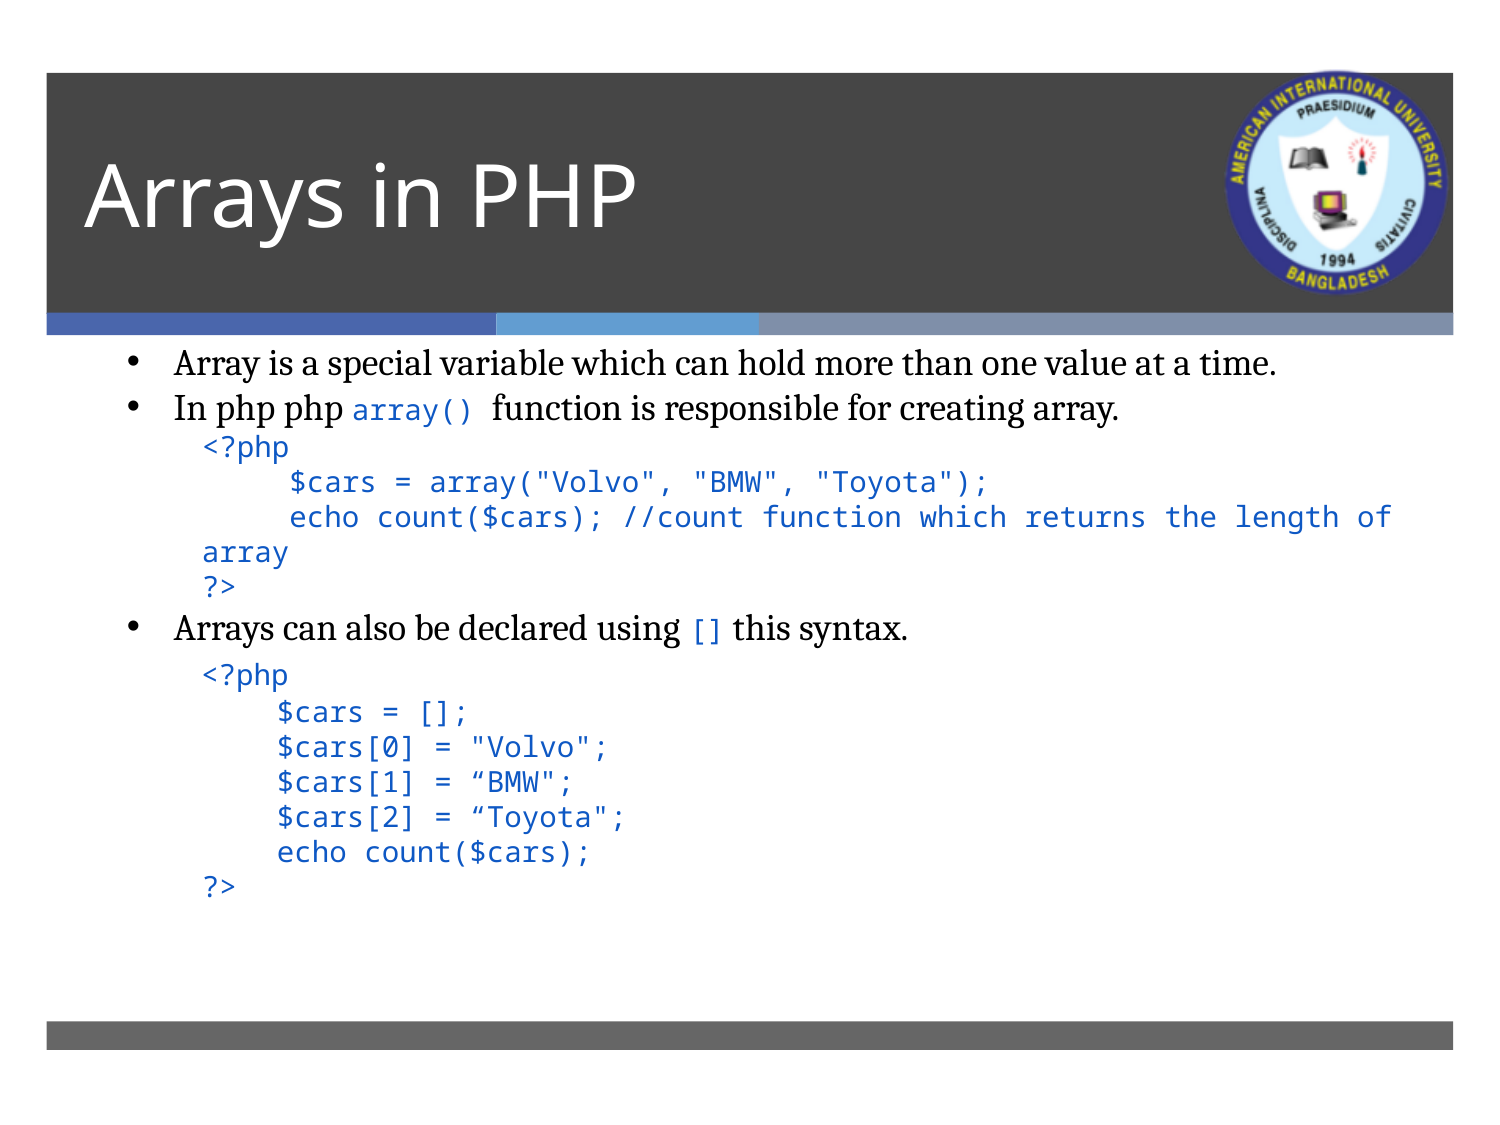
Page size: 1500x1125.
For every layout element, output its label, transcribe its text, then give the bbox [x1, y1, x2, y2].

title Arrays in PHP [69, 73, 1351, 253]
picture [1220, 65, 1454, 301]
text_box Array is a special variable which can hold more than one value at a time. In php php array() function is responsible for creating array. <?php $cars = array("Volvo", "BMW", "Toyota"); echo count($cars); //count function which returns the length of array ?> Arrays can also be declared using [] this syntax. <?php $cars = []; $cars[0] = "Volvo"; $cars[1] = “BMW"; $cars[2] = “Toyota"; echo count($cars); ?> [112, 330, 1500, 1081]
